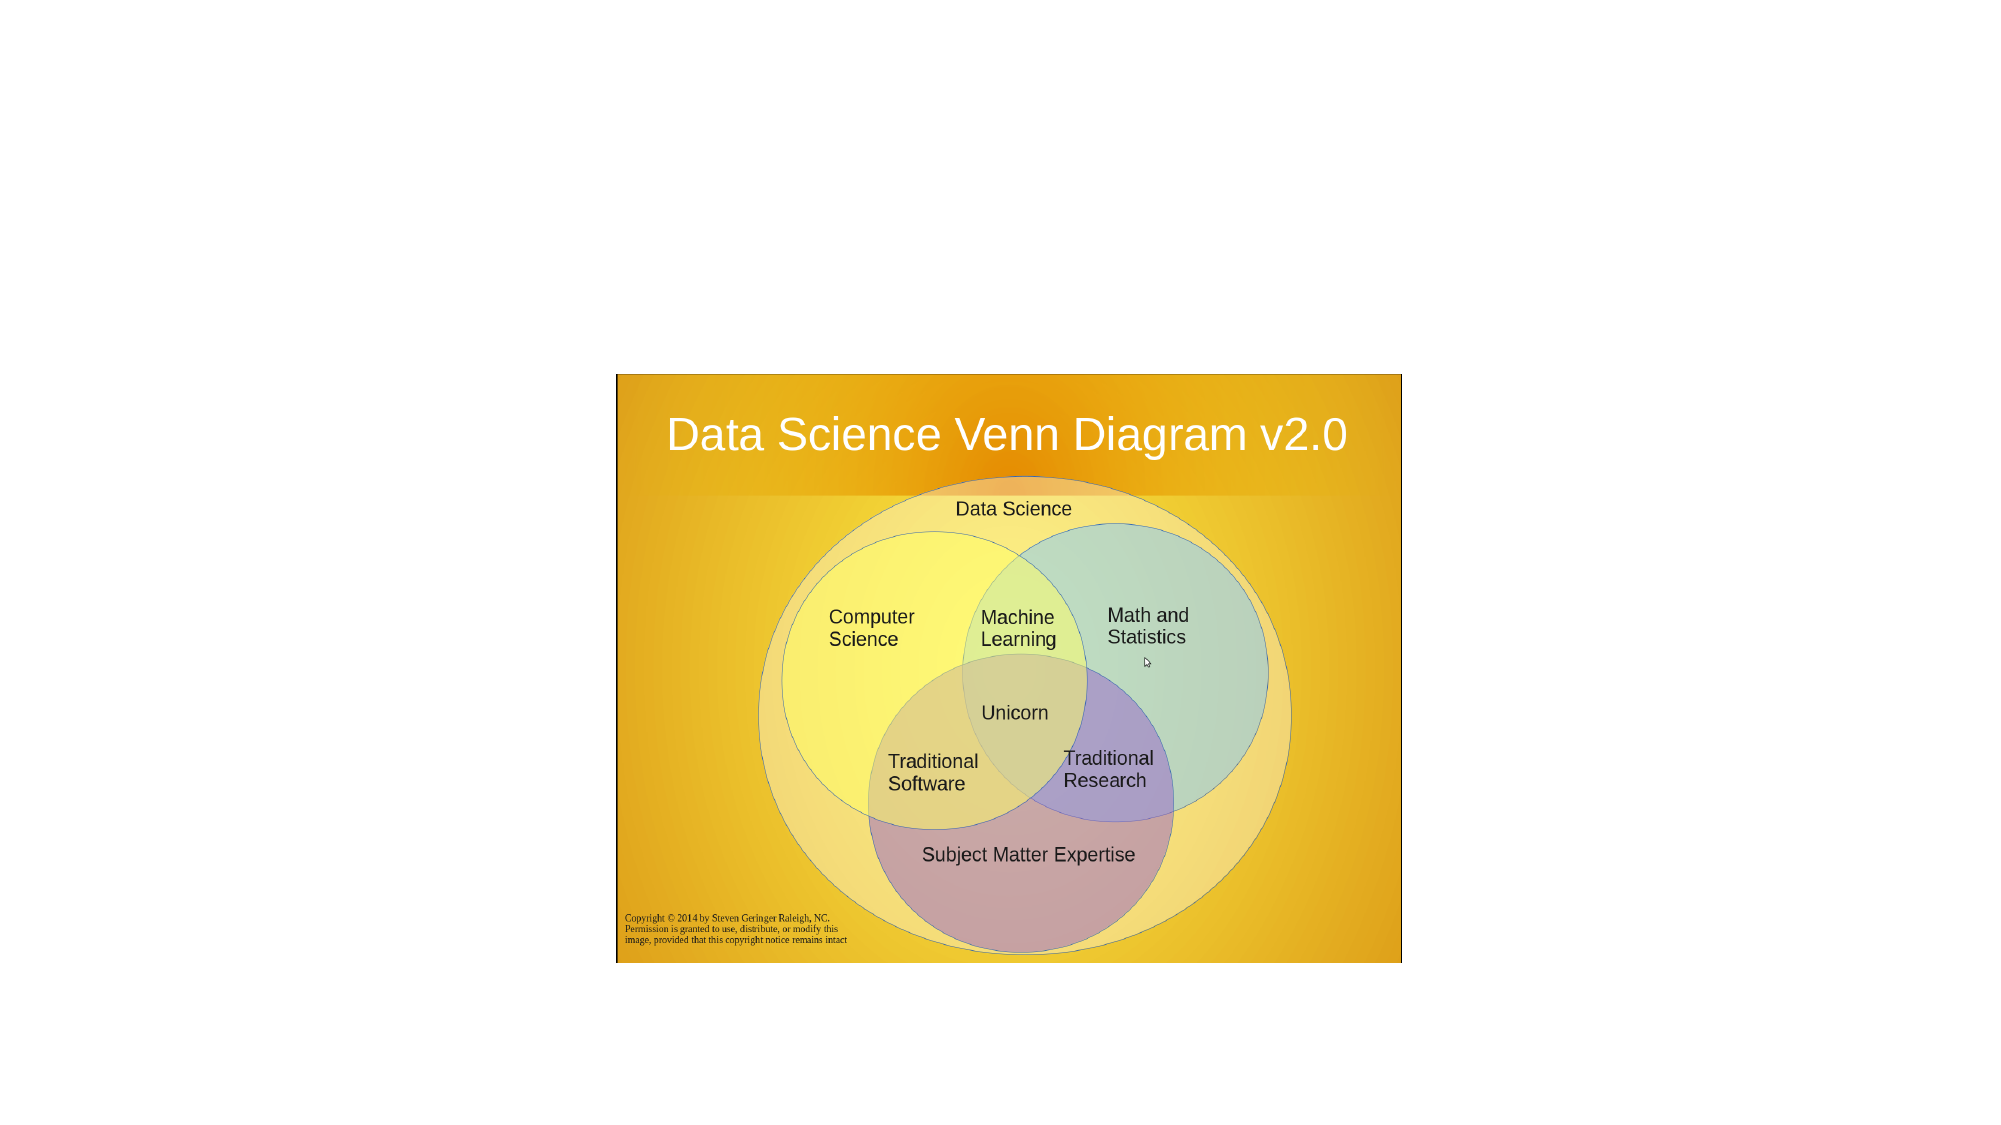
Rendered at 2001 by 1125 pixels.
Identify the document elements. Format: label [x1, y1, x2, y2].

list [616, 374, 1402, 963]
